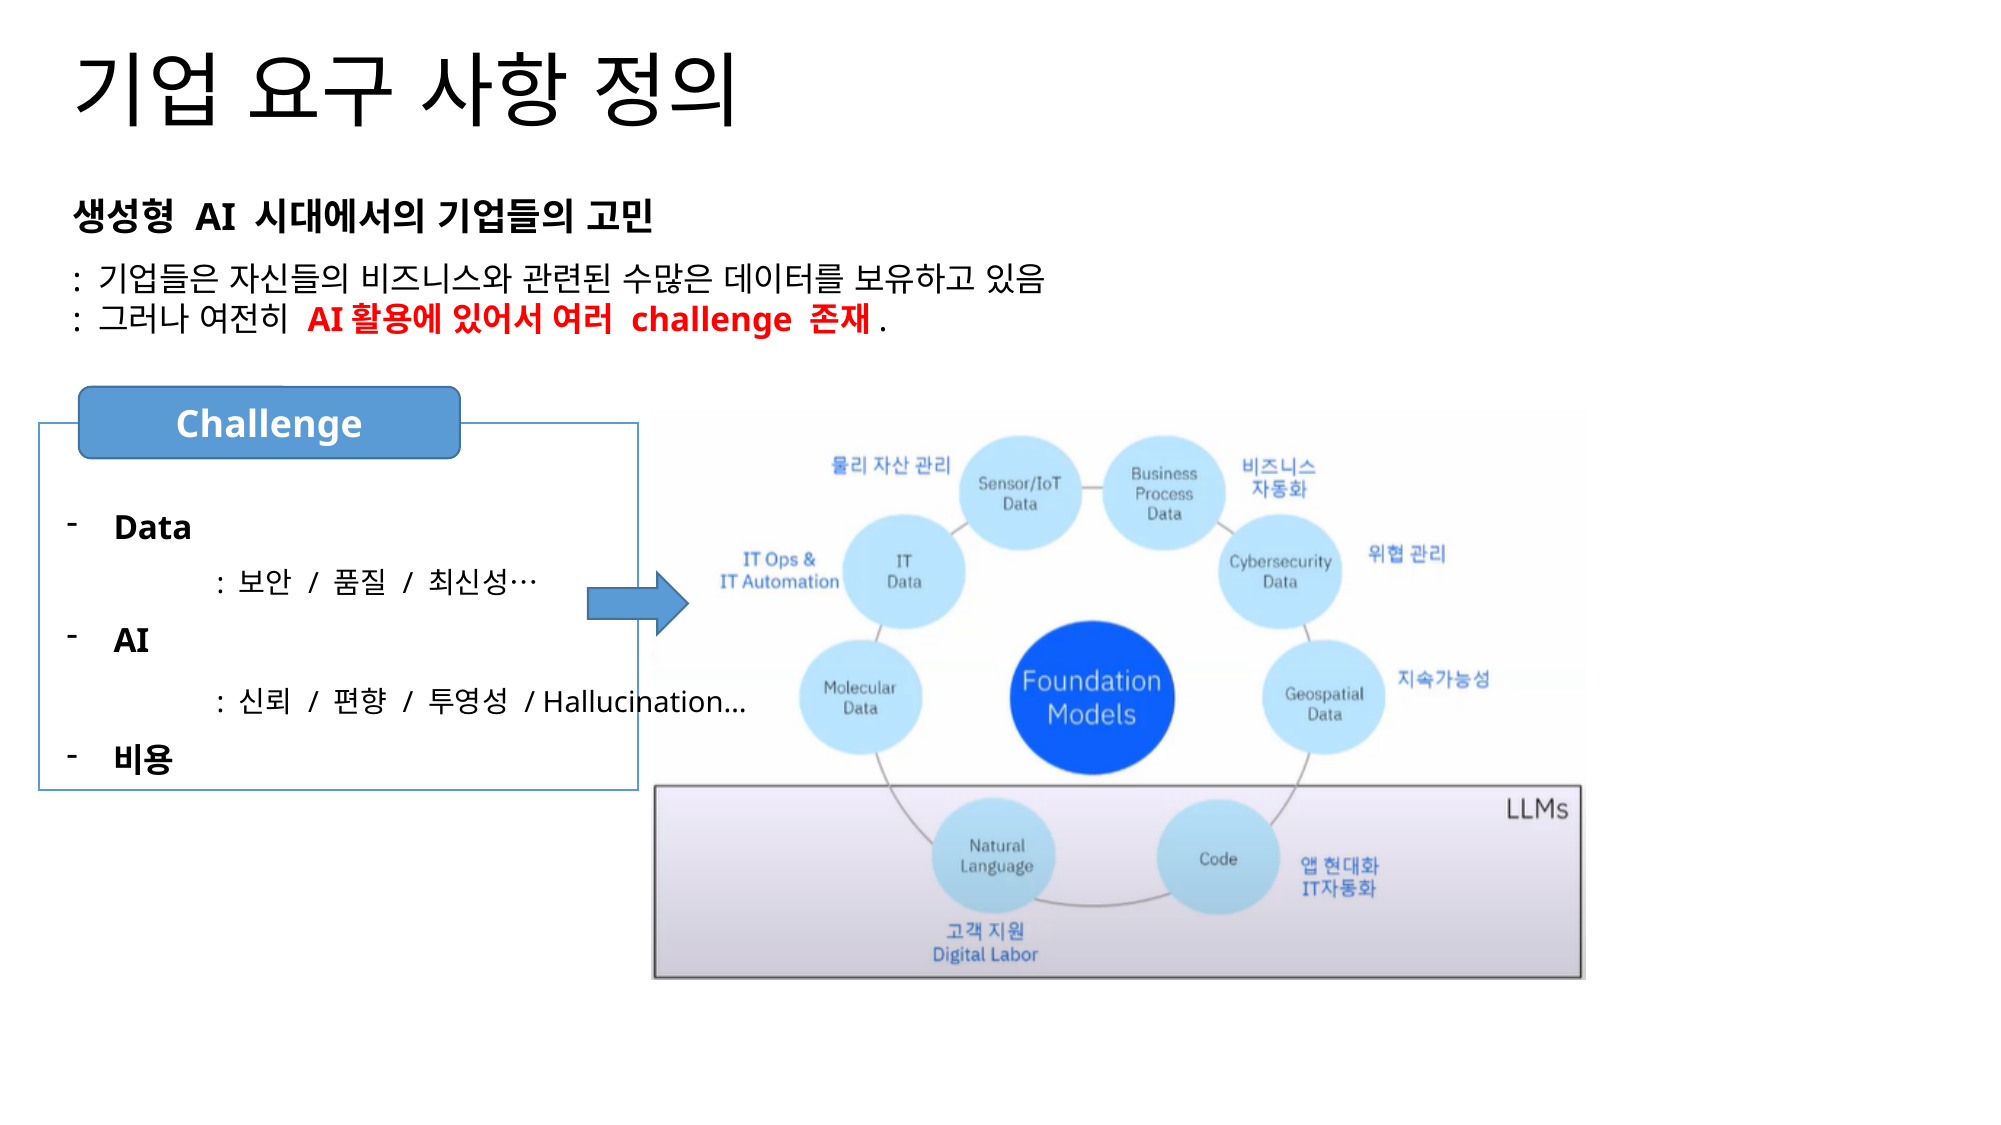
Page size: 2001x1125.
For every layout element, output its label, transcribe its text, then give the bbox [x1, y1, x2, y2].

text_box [38, 386, 812, 790]
text_box 생성형 AI 시대에서의 기업들의 고민 : 기업들은 자신들의 비즈니스와 관련된 수많은 데이터를 보유하고 있음 : 그러나 여전히 AI활용에 있어서 여러 challenge 존재. [57, 163, 1569, 346]
picture [651, 410, 1586, 980]
title 기업 요구 사항 정의 [57, 42, 1727, 147]
